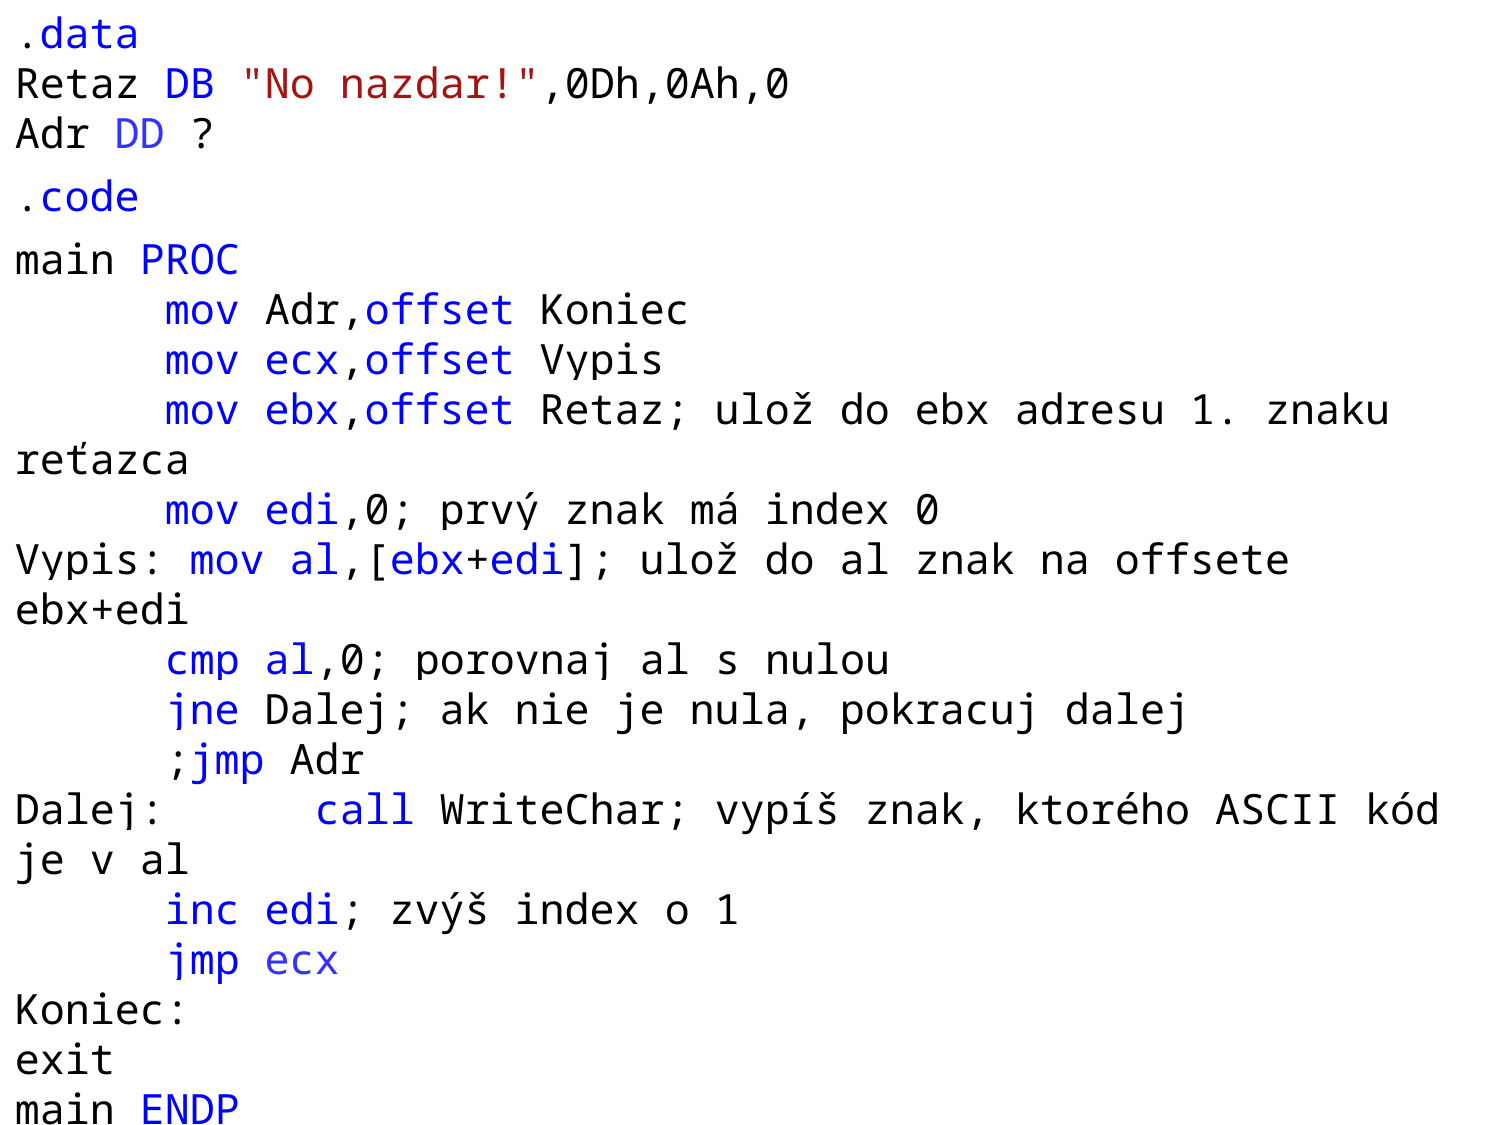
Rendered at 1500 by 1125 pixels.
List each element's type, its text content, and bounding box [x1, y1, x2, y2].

text_box .data Retaz DB "No nazdar!",0Dh,0Ah,0 Adr DD ? .code main PROC mov Adr,offset Koniec mov ecx,offset Vypis mov ebx,offset Retaz; ulož do ebx adresu 1. znaku reťazca mov edi,0; prvý znak má index 0 Vypis: mov al,[ebx+edi]; ulož do al znak na offsete ebx+edi cmp al,0; porovnaj al s nulou jne Dalej; ak nie je nula, pokracuj dalej ;jmp Adr Dalej: call WriteChar; vypíš znak, ktorého ASCII kód je v al inc edi; zvýš index o 1 jmp ecx Koniec: exit main ENDP [0, 0, 1500, 1125]
